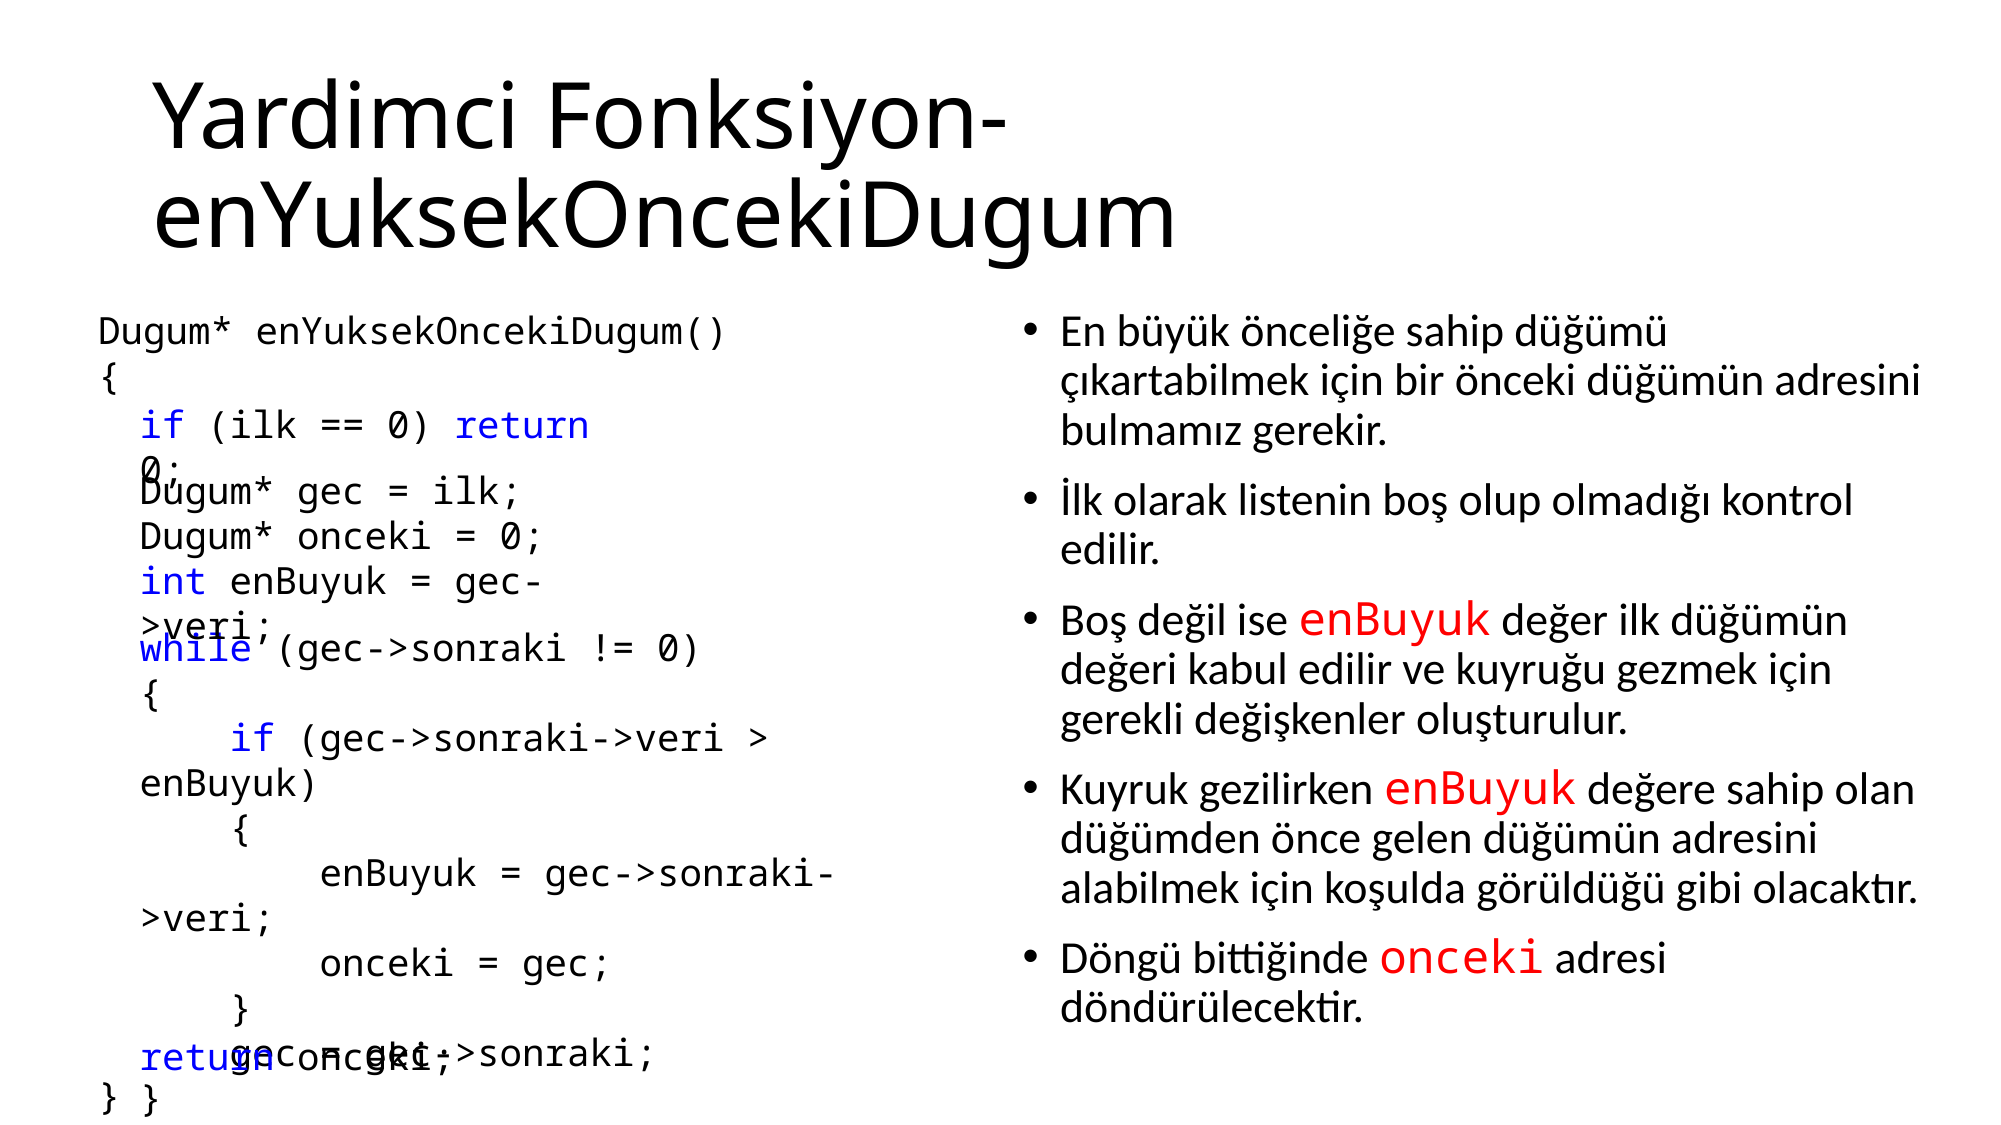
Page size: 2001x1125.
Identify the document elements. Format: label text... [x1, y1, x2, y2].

list En büyük önceliğe sahip düğümü çıkartabilmek için bir önceki düğümün adresini bulmamız gerekir. İlk olarak listenin boş olup olmadığı kontrol edilir. Boş değil ise enBuyuk değer ilk düğümün değeri kabul edilir ve kuyruğu gezmek için gerekli değişkenler oluşturulur. Kuyruk gezilirken enBuyuk değere sahip olan düğümden önce gelen düğümün adresini alabilmek için koşulda görüldüğü gibi olacaktır. Döngü bittiğinde onceki adresi döndürülecektir. [1007, 299, 1939, 1125]
text_box return onceki; [124, 1026, 572, 1086]
text_box while (gec->sonraki != 0) { if (gec->sonraki->veri > enBuyuk) { enBuyuk = gec->sonraki->veri; onceki = gec; } gec = gec->sonraki; } [124, 616, 945, 1125]
text_box Dugum* gec = ilk; Dugum* onceki = 0; int enBuyuk = gec->veri; [124, 459, 668, 655]
title Yardimci Fonksiyon- enYuksekOncekiDugum [137, 59, 1863, 278]
text_box if (ilk == 0) return 0; [124, 393, 641, 499]
text_box Dugum* enYuksekOncekiDugum() { } [83, 299, 945, 1125]
